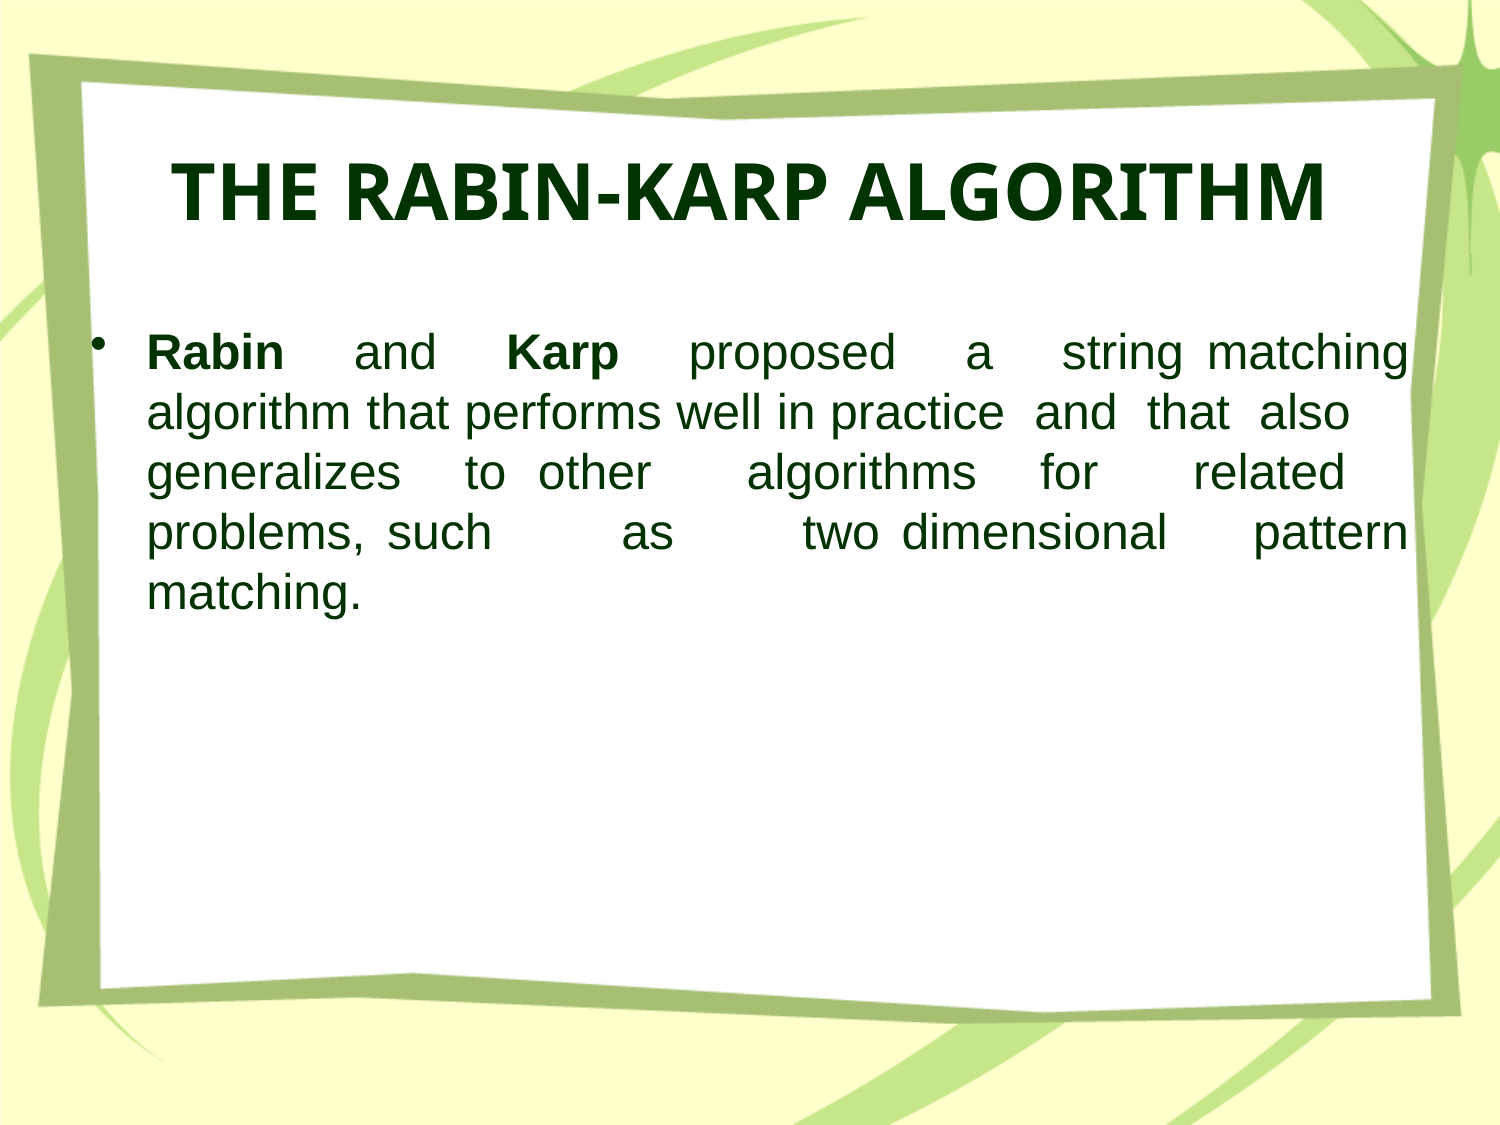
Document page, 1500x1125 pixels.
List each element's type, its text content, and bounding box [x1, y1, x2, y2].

list Rabin and Karp proposed a string matching algorithm that performs well in practice and that also generalizes to other algorithms for related problems, such as two dimensional pattern matching. [75, 312, 1425, 950]
title THE RABIN-KARP ALGORITHM [75, 95, 1425, 283]
picture [0, 0, 1500, 1125]
